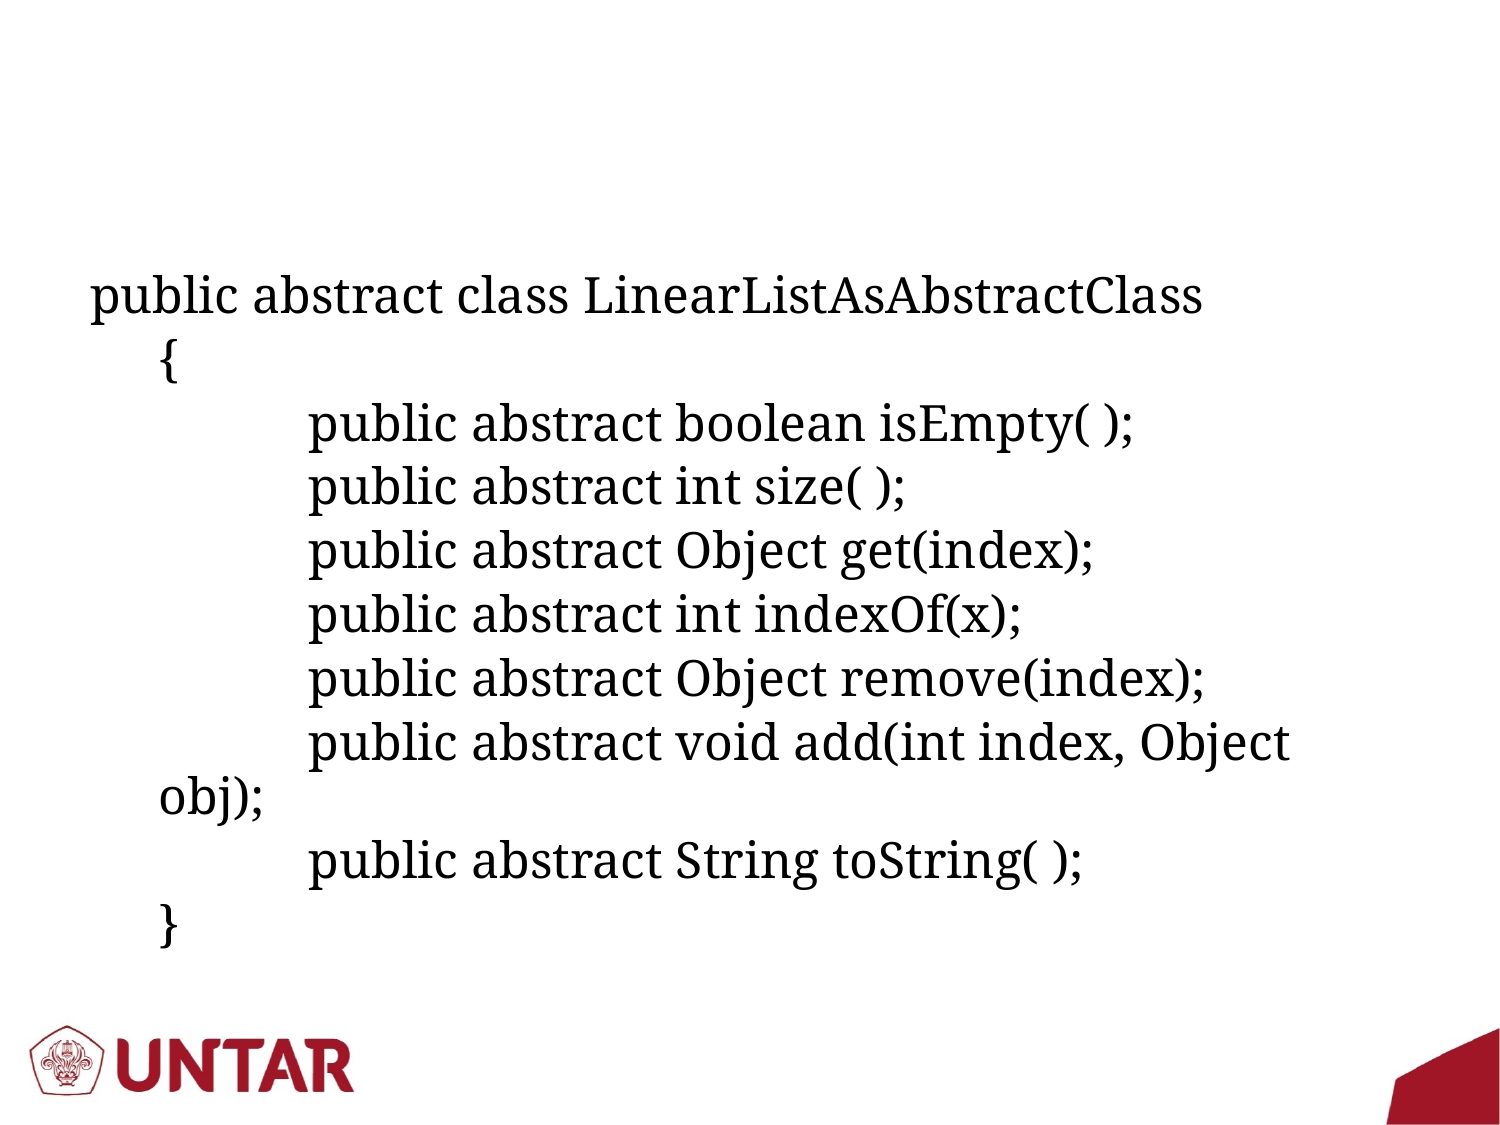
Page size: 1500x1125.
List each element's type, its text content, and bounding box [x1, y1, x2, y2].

picture [0, 0, 1500, 1125]
list public abstract class LinearListAsAbstractClass { public abstract boolean isEmpty( ); public abstract int size( ); public abstract Object get(index); public abstract int indexOf(x); public abstract Object remove(index); public abstract void add(int index, Object obj); public abstract String toString( ); } [75, 262, 1425, 1005]
